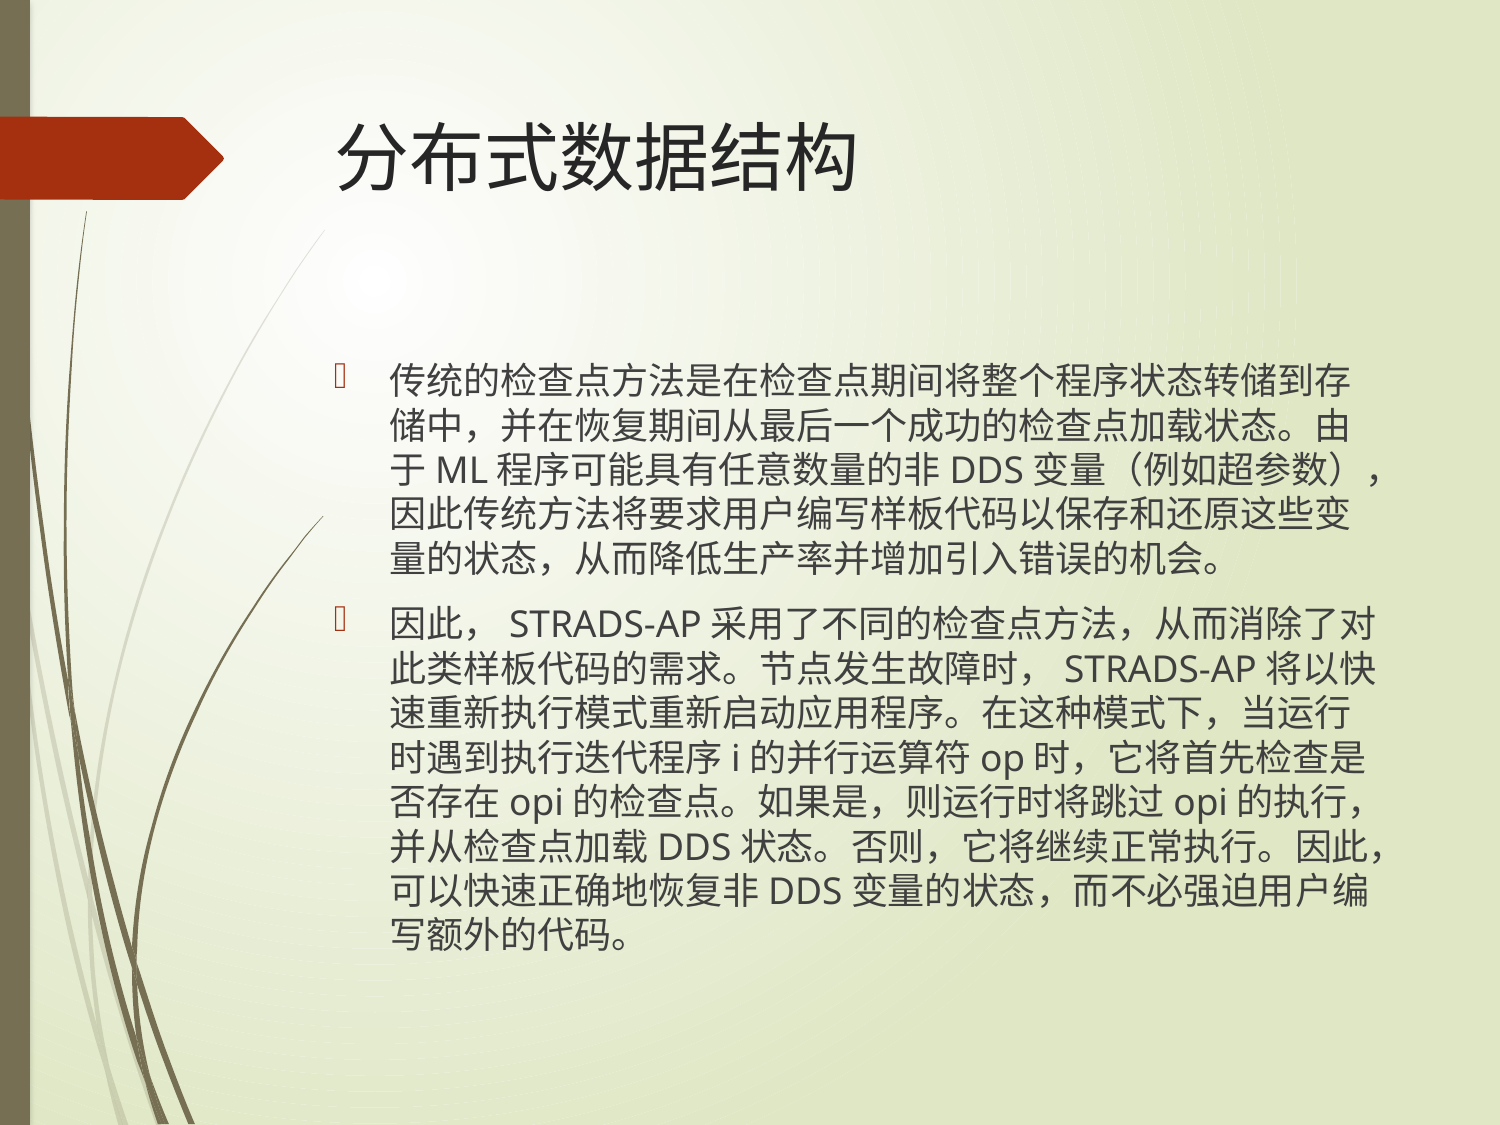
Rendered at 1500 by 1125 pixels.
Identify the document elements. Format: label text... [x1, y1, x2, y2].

title 分布式数据结构 [319, 102, 1400, 313]
list 传统的检查点方法是在检查点期间将整个程序状态转储到存储中，并在恢复期间从最后一个成功的检查点加载状态。由于ML程序可能具有任意数量的非DDS变量（例如超参数），因此传统方法将要求用户编写样板代码以保存和还原这些变量的状态，从而降低生产率并增加引入错误的机会。 因此，STRADS-AP采用了不同的检查点方法，从而消除了对此类样板代码的需求。节点发生故障时，STRADS-AP将以快速重新执行模式重新启动应用程序。在这种模式下，当运行时遇到执行迭代程序i的并行运算符op时，它将首先检查是否存在opi的检查点。如果是，则运行时将跳过opi的执行，并从检查点加载DDS状态。否则，它将继续正常执行。因此，可以快速正确地恢复非DDS变量的状态，而不必强迫用户编写额外的代码。 [318, 350, 1400, 970]
